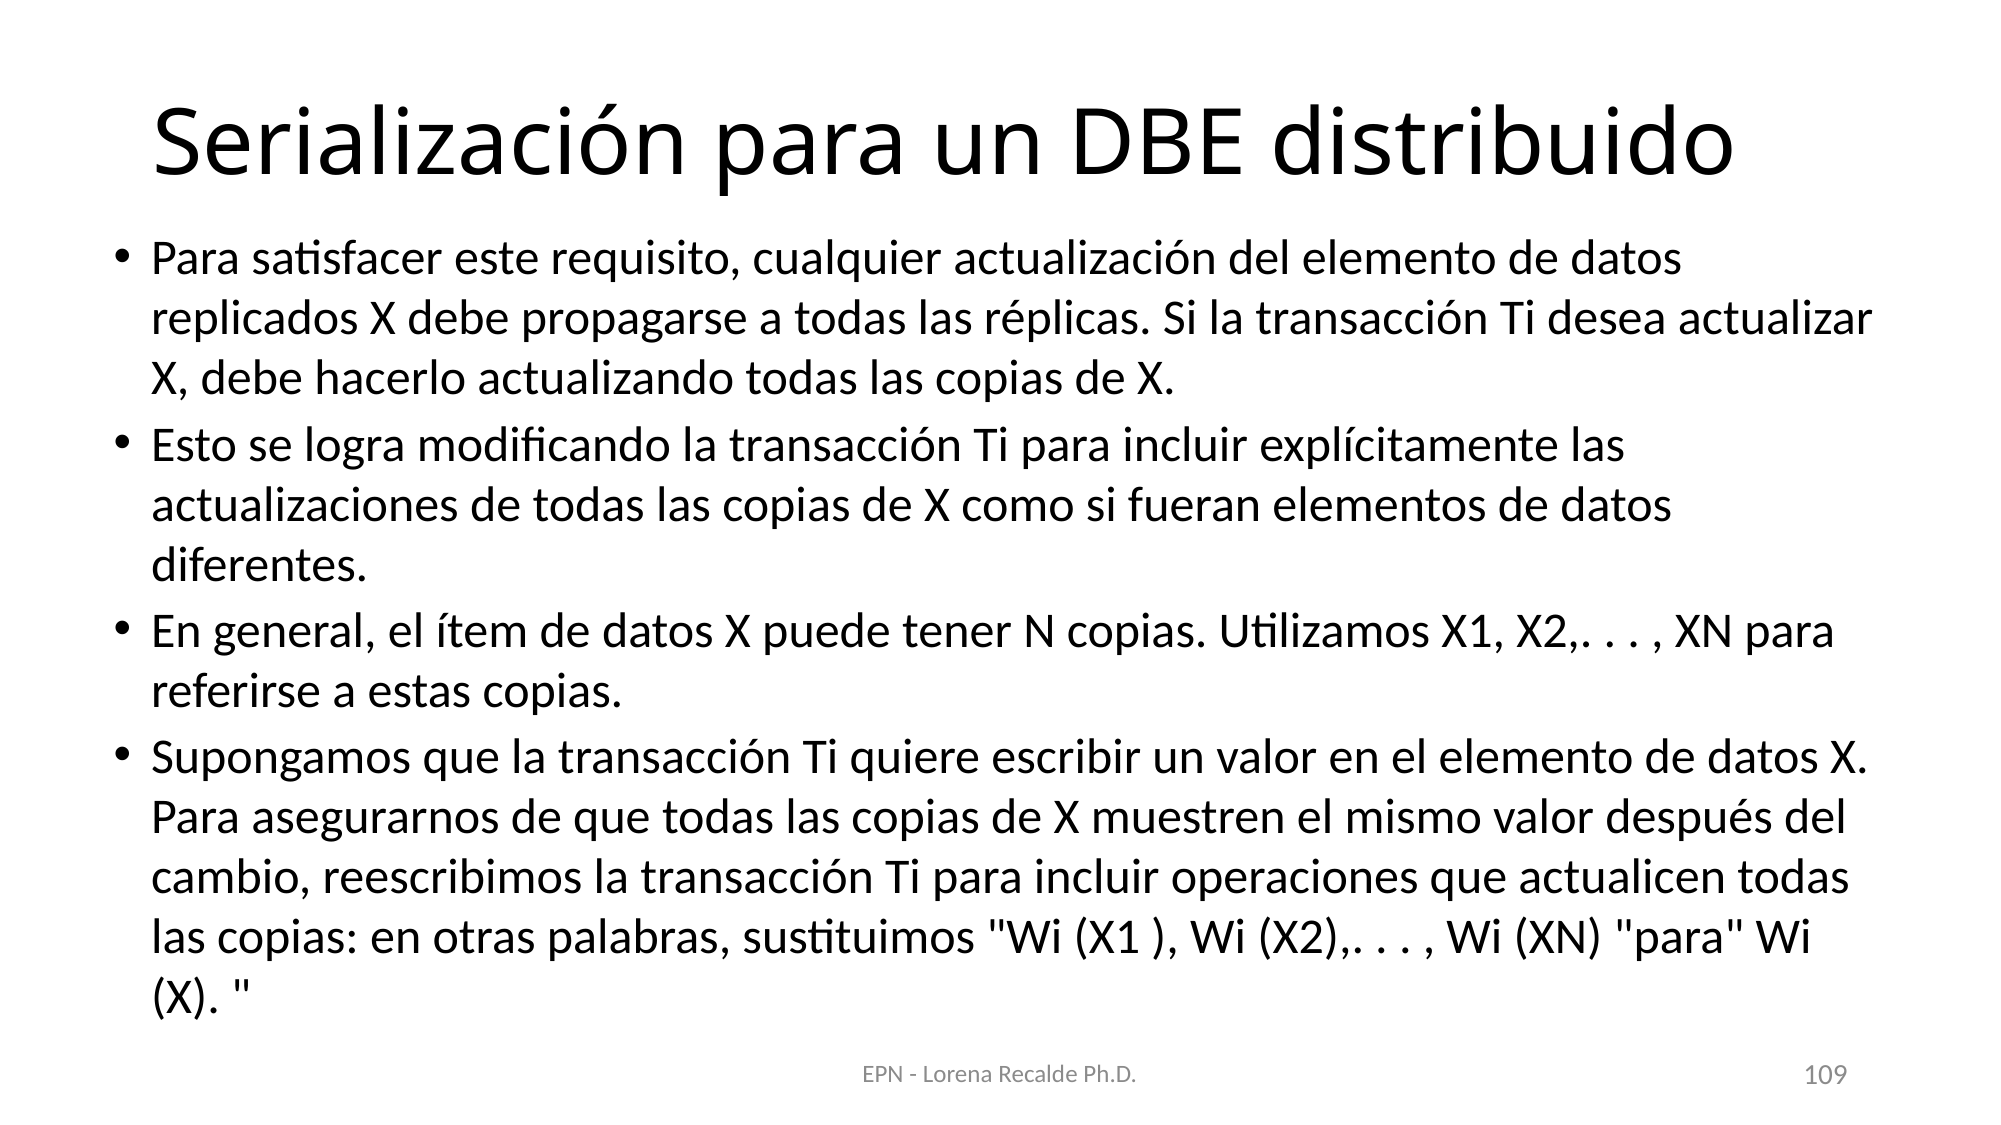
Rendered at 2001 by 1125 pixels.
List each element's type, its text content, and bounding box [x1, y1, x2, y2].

title Serialización para un DBE distribuido [137, 73, 1863, 218]
footer EPN - Lorena Recalde Ph.D. [662, 1042, 1338, 1103]
list Para satisfacer este requisito, cualquier actualización del elemento de datos replicados X debe propagarse a todas las réplicas. Si la transacción Ti desea actualizar X, debe hacerlo actualizando todas las copias de X. Esto se logra modificando la transacción Ti para incluir explícitamente las actualizaciones de todas las copias de X como si fueran elementos de datos diferentes. En general, el ítem de datos X puede tener N copias. Utilizamos X1, X2,. . . , XN para referirse a estas copias. Supongamos que la transacción Ti quiere escribir un valor en el elemento de datos X. Para asegurarnos de que todas las copias de X muestren el mismo valor después del cambio, reescribimos la transacción Ti para incluir operaciones que actualicen todas las copias: en otras palabras, sustituimos "Wi (X1 ), Wi (X2),. . . , Wi (XN) "para" Wi (X). " [98, 217, 1902, 977]
slide_number 109 [1412, 1042, 1863, 1103]
